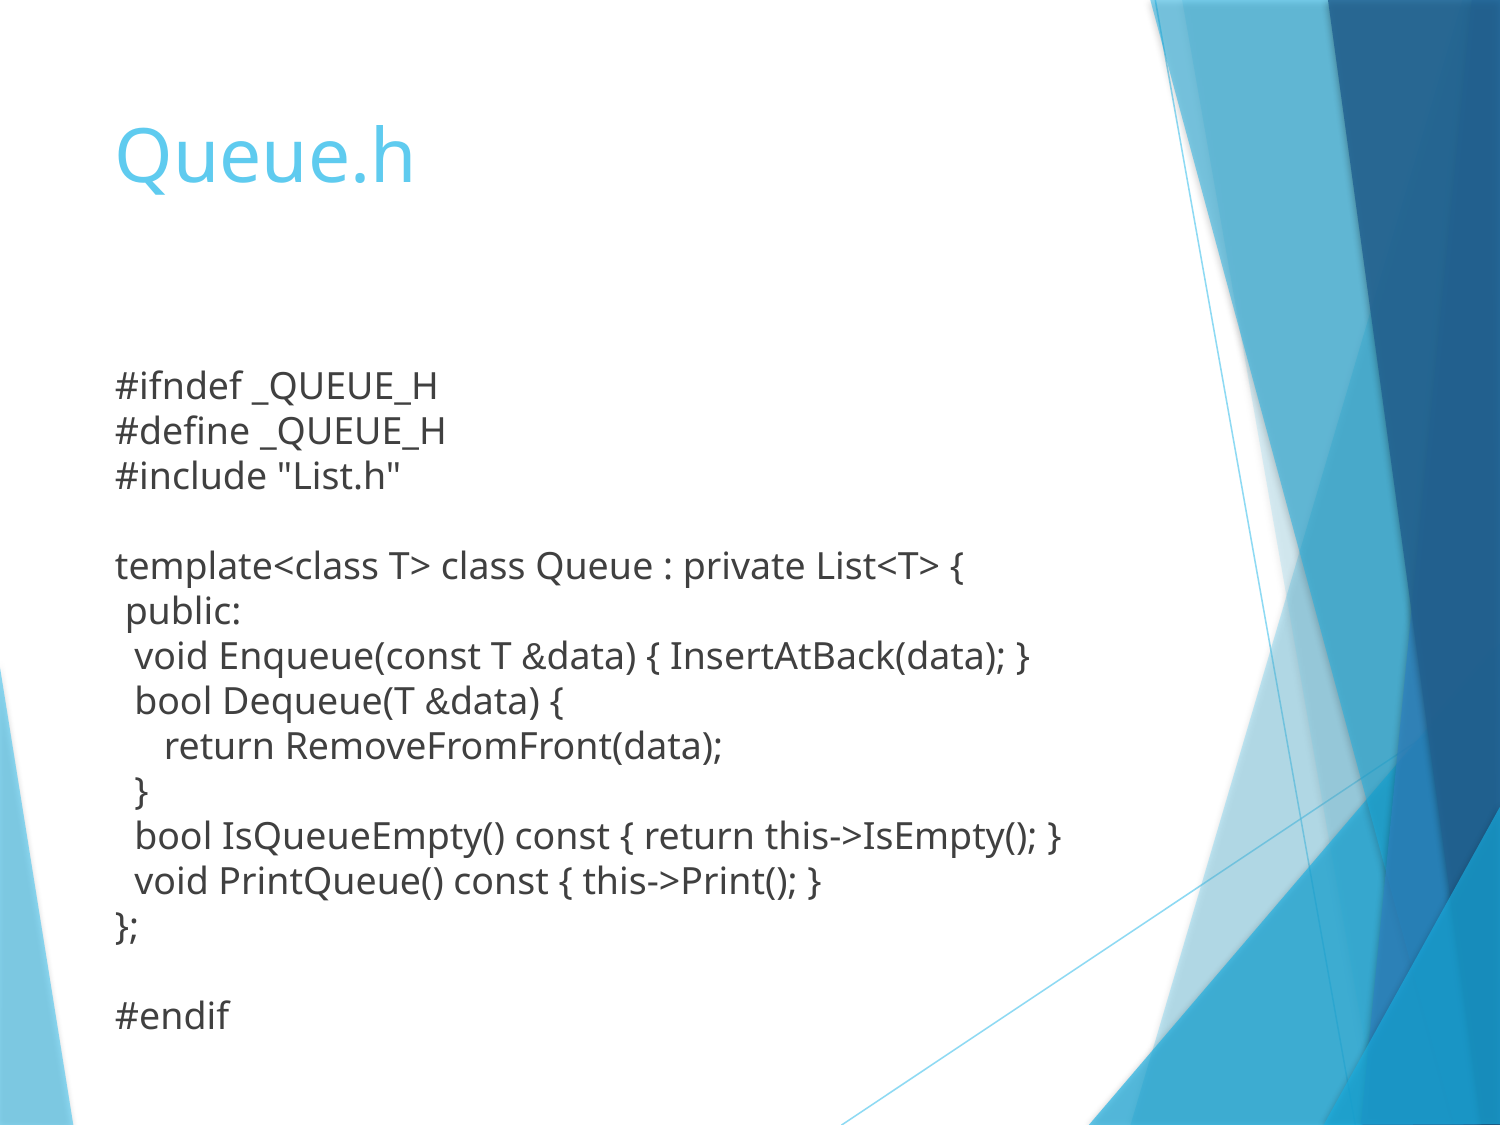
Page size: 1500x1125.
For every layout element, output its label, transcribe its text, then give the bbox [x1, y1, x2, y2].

title Queue.h [99, 99, 1142, 317]
list #ifndef _QUEUE_H #define _QUEUE_H #include "List.h" template<class T> class Queue : private List<T> { public: void Enqueue(const T &data) { InsertAtBack(data); } bool Dequeue(T &data) { return RemoveFromFront(data); } bool IsQueueEmpty() const { return this->IsEmpty(); } void PrintQueue() const { this->Print(); } }; #endif [99, 354, 1142, 992]
